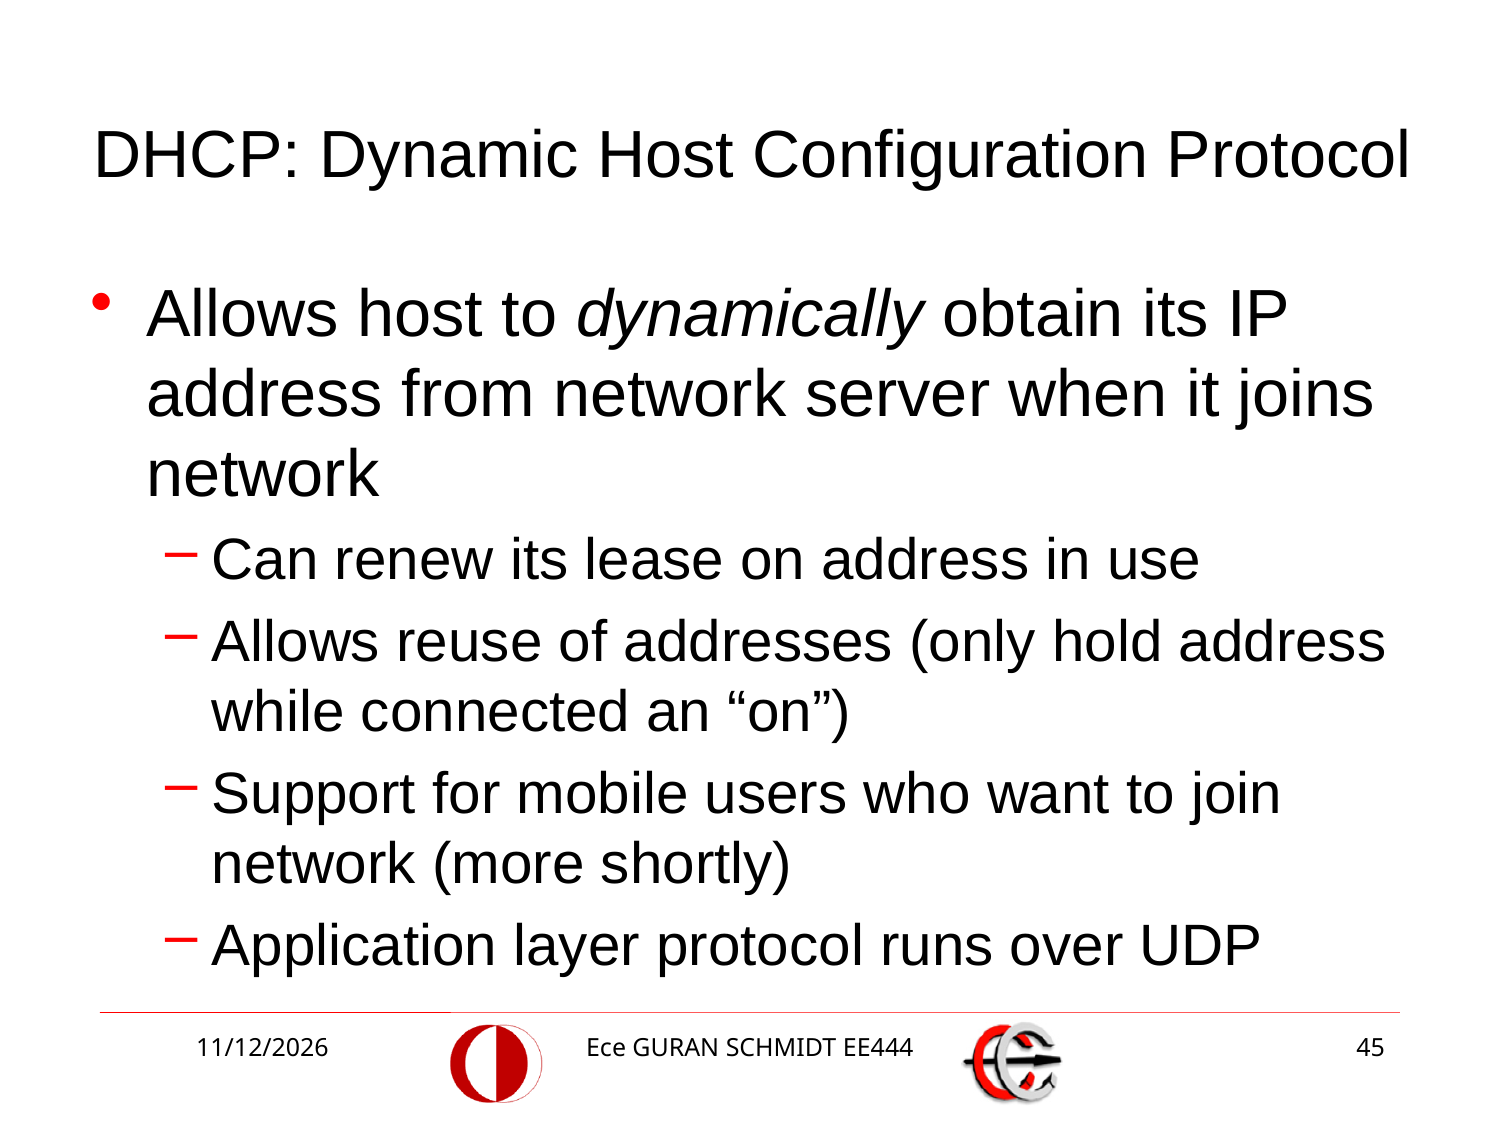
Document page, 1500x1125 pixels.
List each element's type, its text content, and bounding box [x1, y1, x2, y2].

title DHCP: Dynamic Host Configuration Protocol [29, 56, 1478, 245]
list Allows host to dynamically obtain its IP address from network server when it joins network Can renew its lease on address in use Allows reuse of addresses (only hold address while connected an “on”) Support for mobile users who want to join network (more shortly) Application layer protocol runs over UDP [75, 262, 1425, 1005]
slide_number 45 [1074, 1024, 1401, 1103]
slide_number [99, 1024, 426, 1103]
picture [448, 1023, 543, 1103]
footer Ece GURAN SCHMIDT EE444 [512, 1024, 988, 1103]
picture [950, 1019, 1068, 1106]
